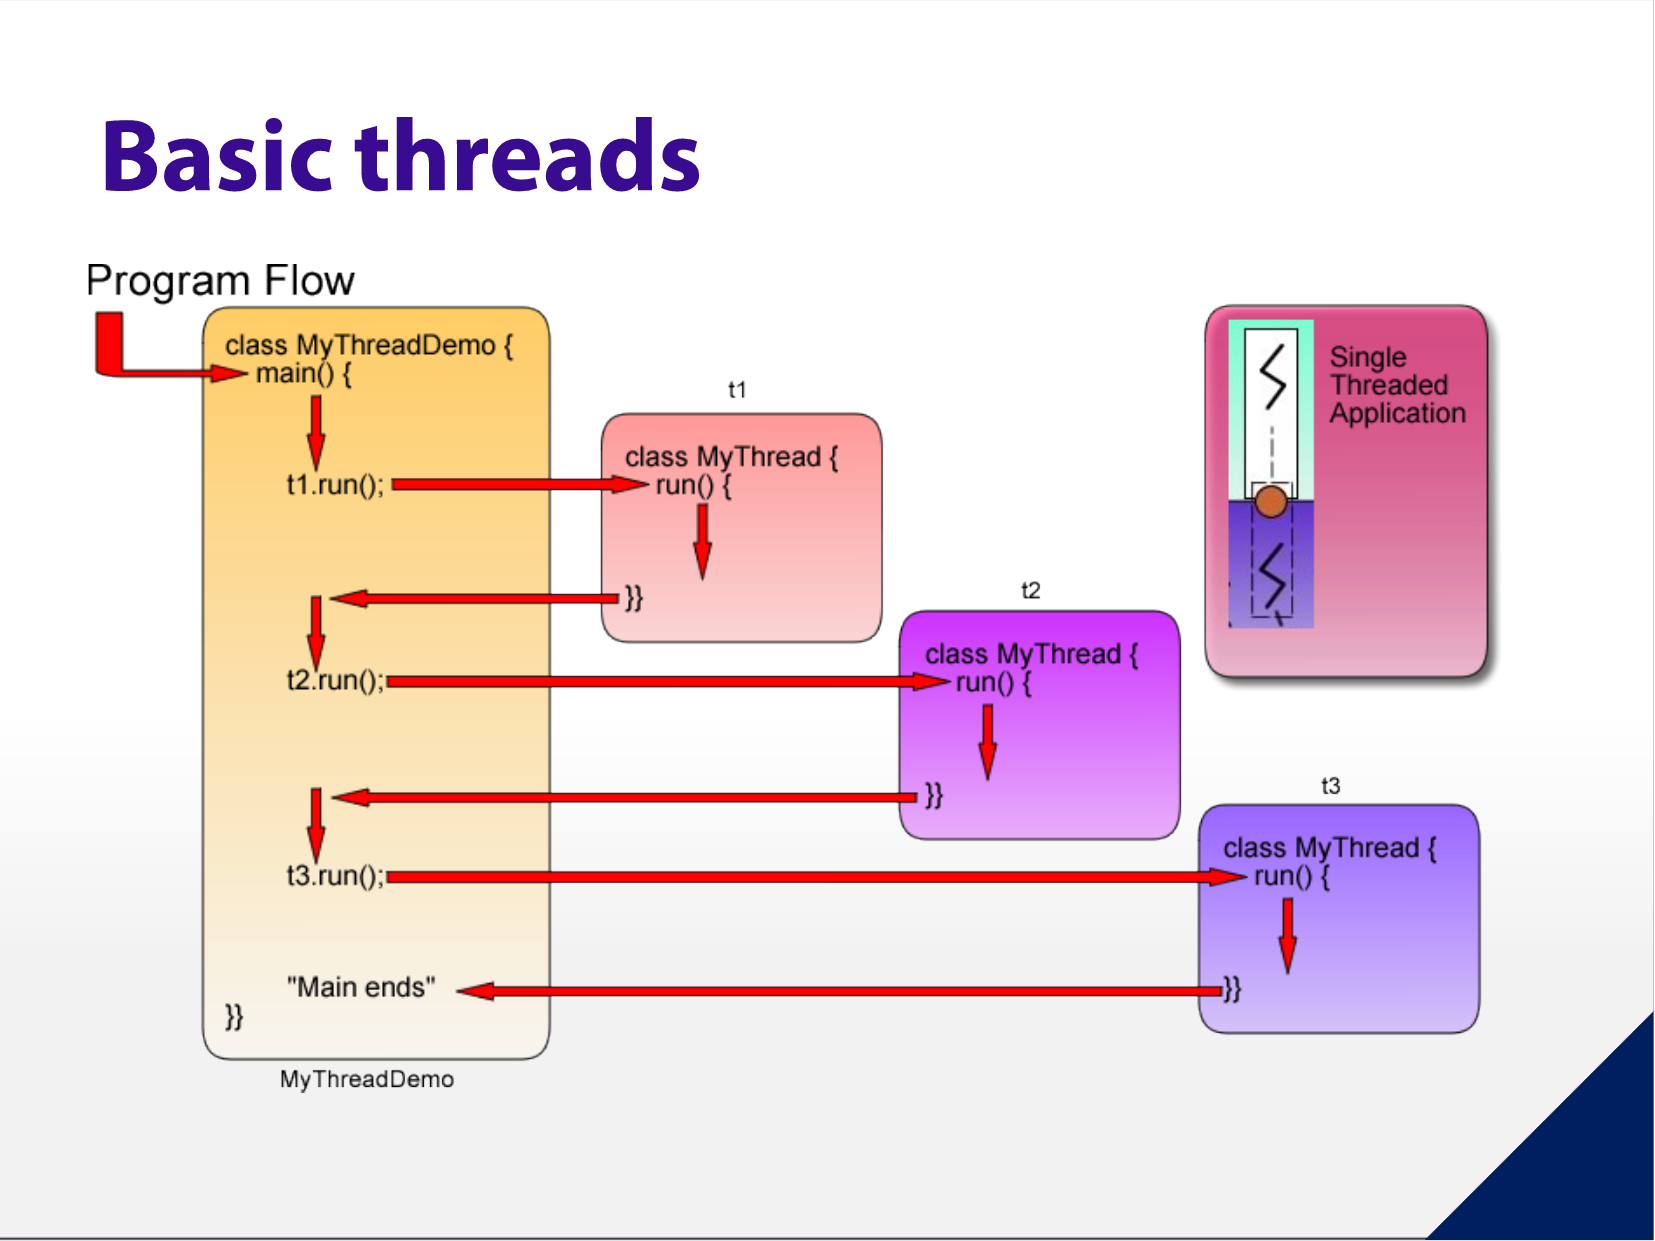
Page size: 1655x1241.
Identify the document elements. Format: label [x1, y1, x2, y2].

text_box [88, 264, 1501, 1093]
text_box [99, 88, 749, 216]
picture [0, 0, 1654, 1240]
